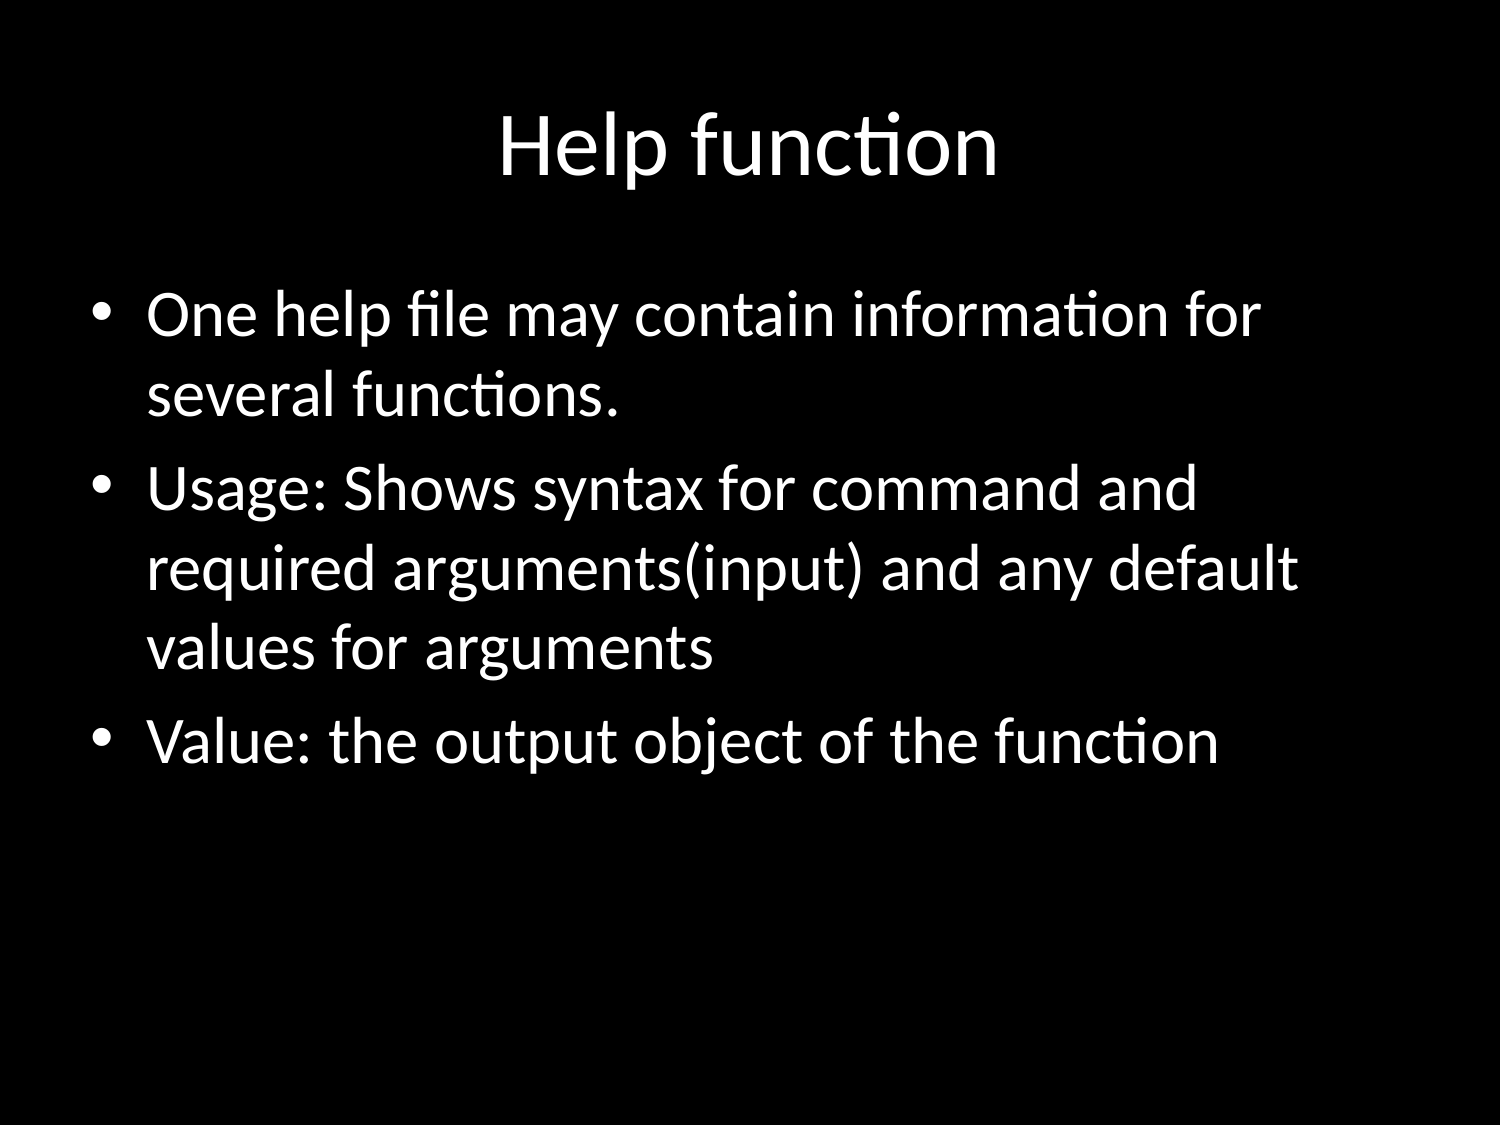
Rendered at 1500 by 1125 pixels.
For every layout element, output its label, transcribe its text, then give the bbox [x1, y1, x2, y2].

title Help function [75, 45, 1425, 233]
list One help file may contain information for several functions. Usage: Shows syntax for command and required arguments(input) and any default values for arguments Value: the output object of the function [75, 262, 1425, 1005]
